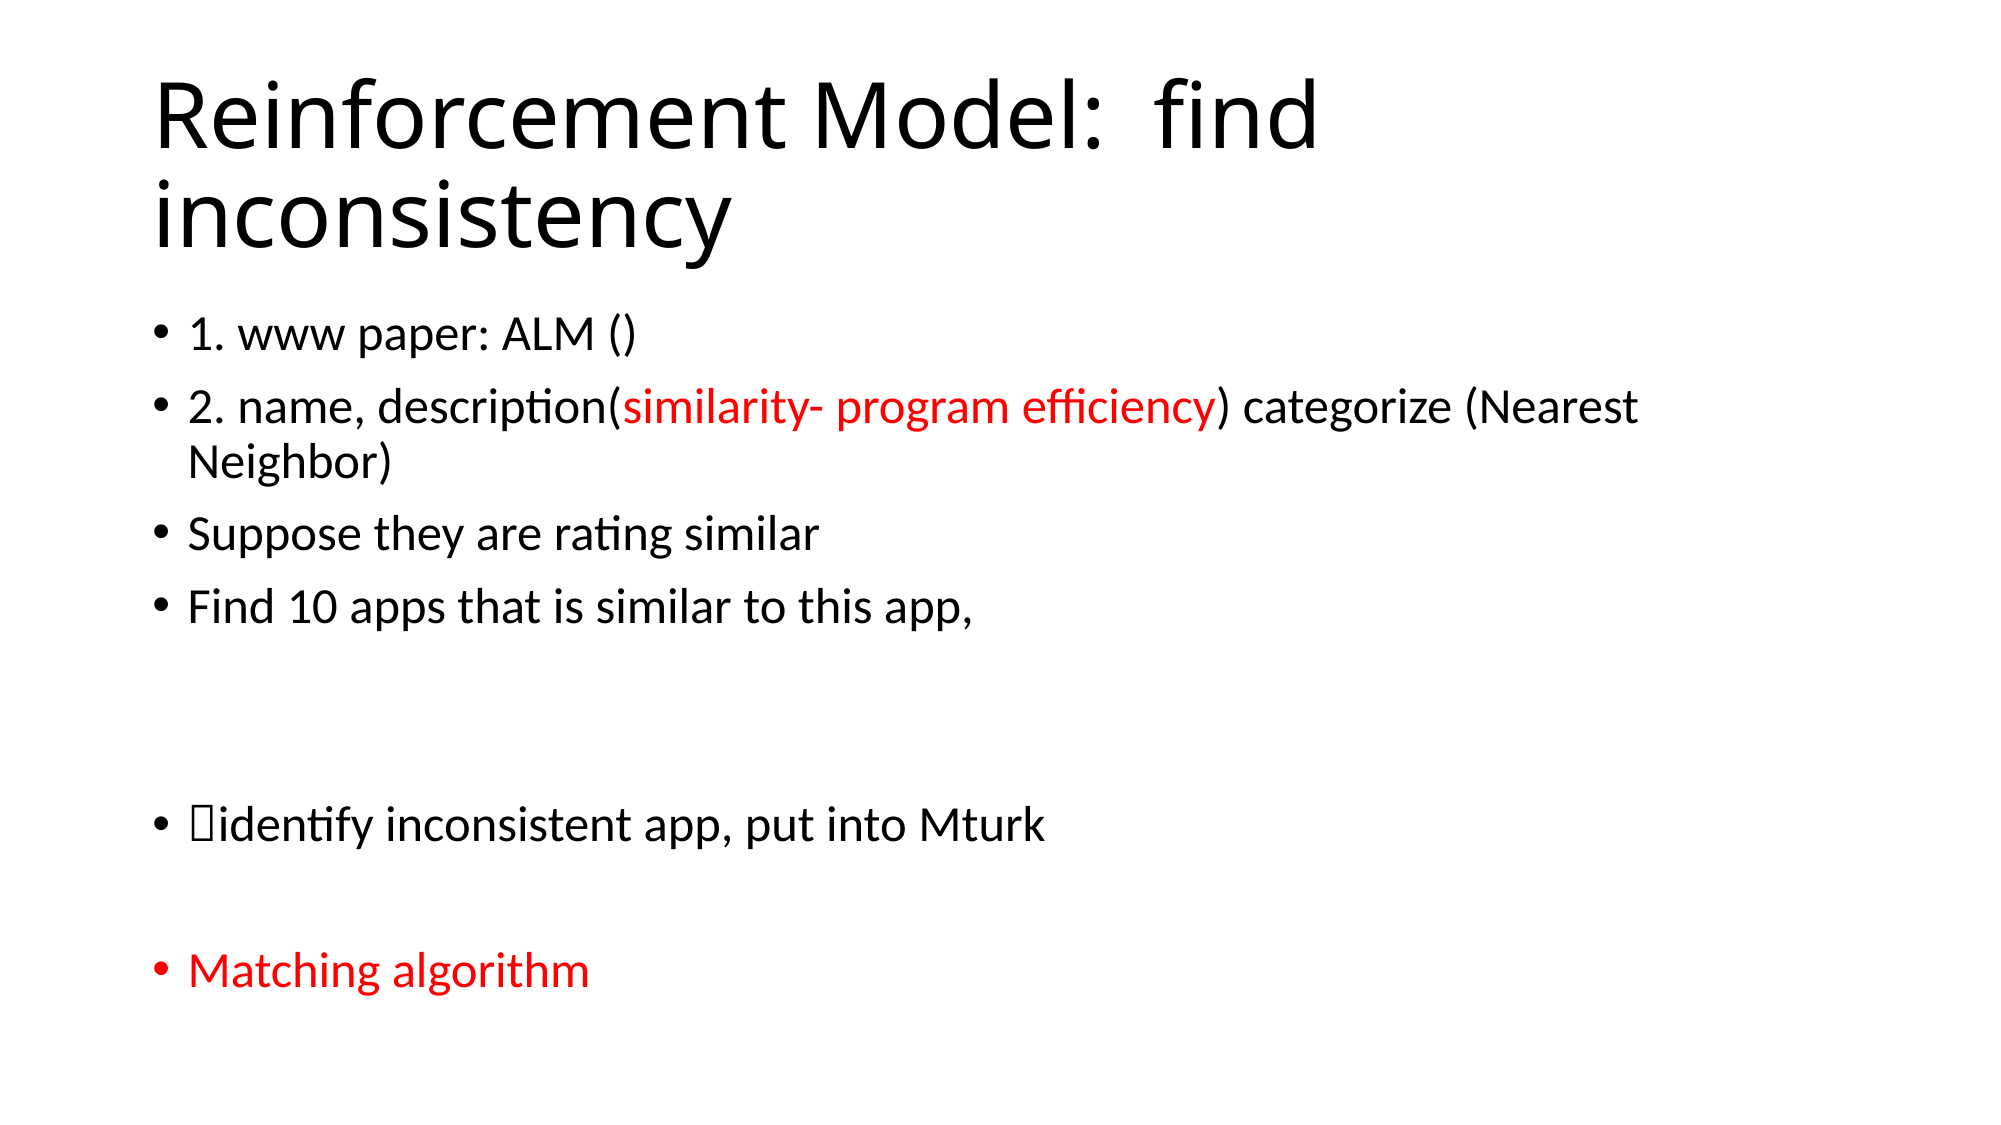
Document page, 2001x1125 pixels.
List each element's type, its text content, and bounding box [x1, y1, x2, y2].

title Reinforcement Model: find inconsistency [137, 59, 1863, 278]
list 1. www paper: ALM () 2. name, description(similarity- program efficiency) categorize (Nearest Neighbor) Suppose they are rating similar Find 10 apps that is similar to this app, identify inconsistent app, put into Mturk Matching algorithm [137, 299, 1863, 1014]
